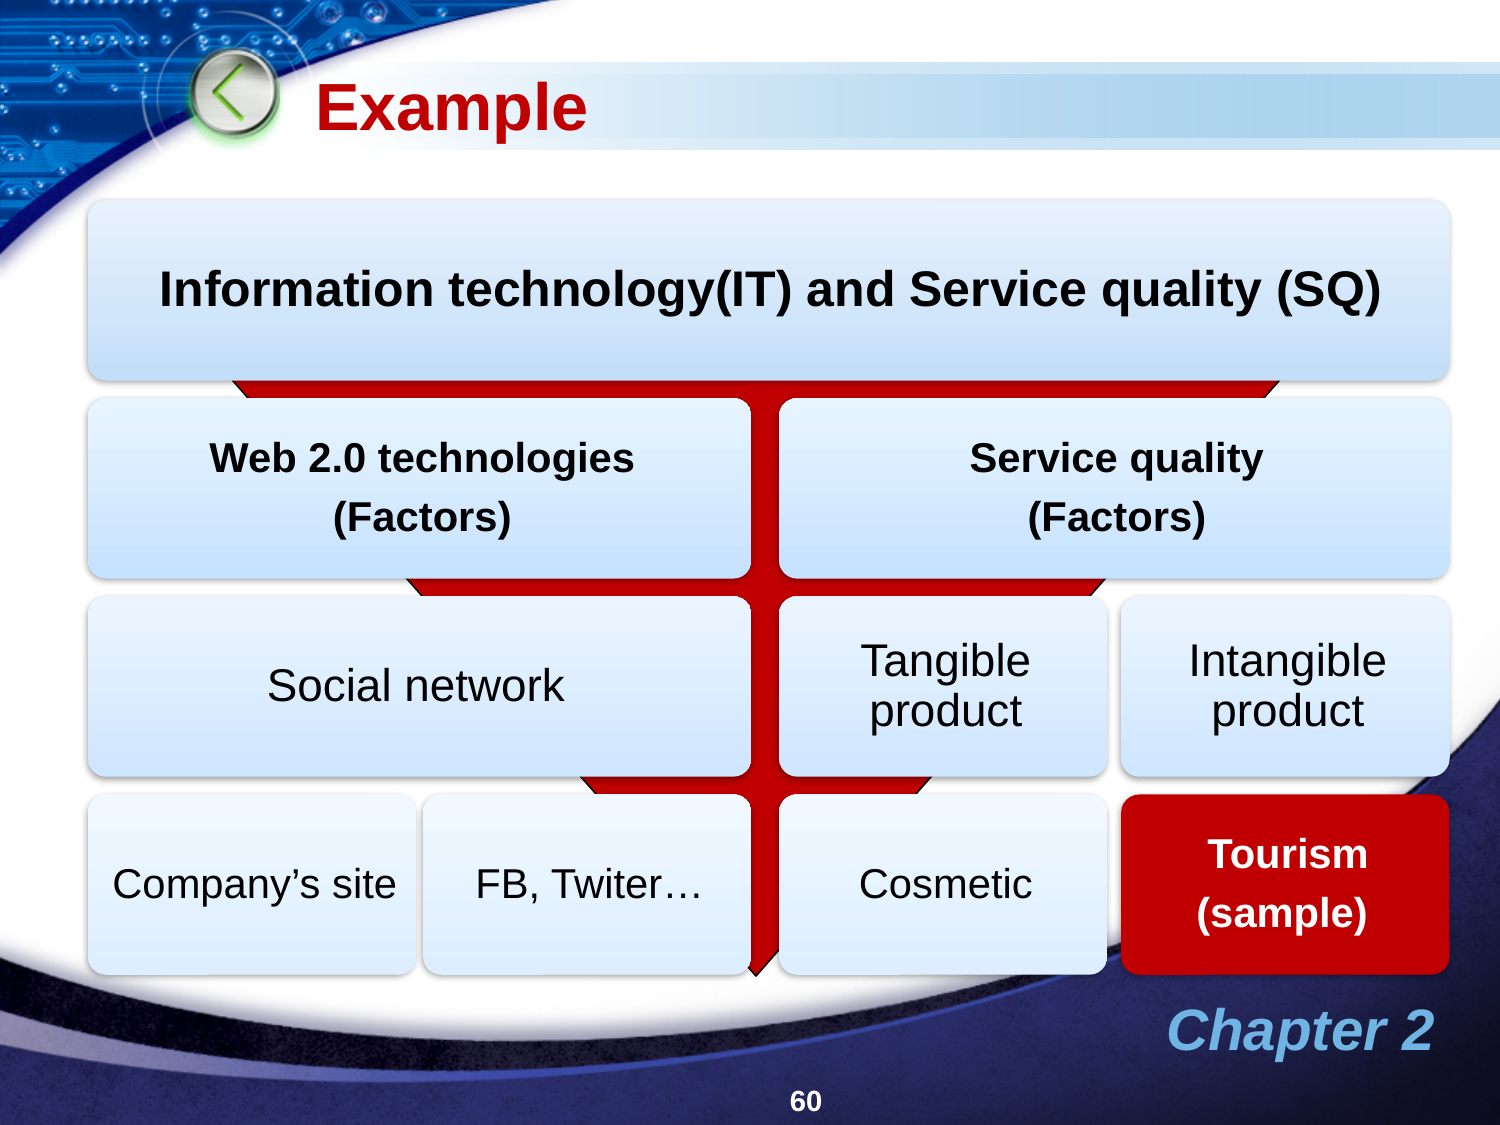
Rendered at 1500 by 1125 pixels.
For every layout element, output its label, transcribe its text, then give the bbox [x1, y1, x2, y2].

slide_number 60 [487, 1074, 838, 1113]
title Example [300, 57, 1438, 150]
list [87, 199, 1451, 976]
picture [0, 0, 1500, 1125]
